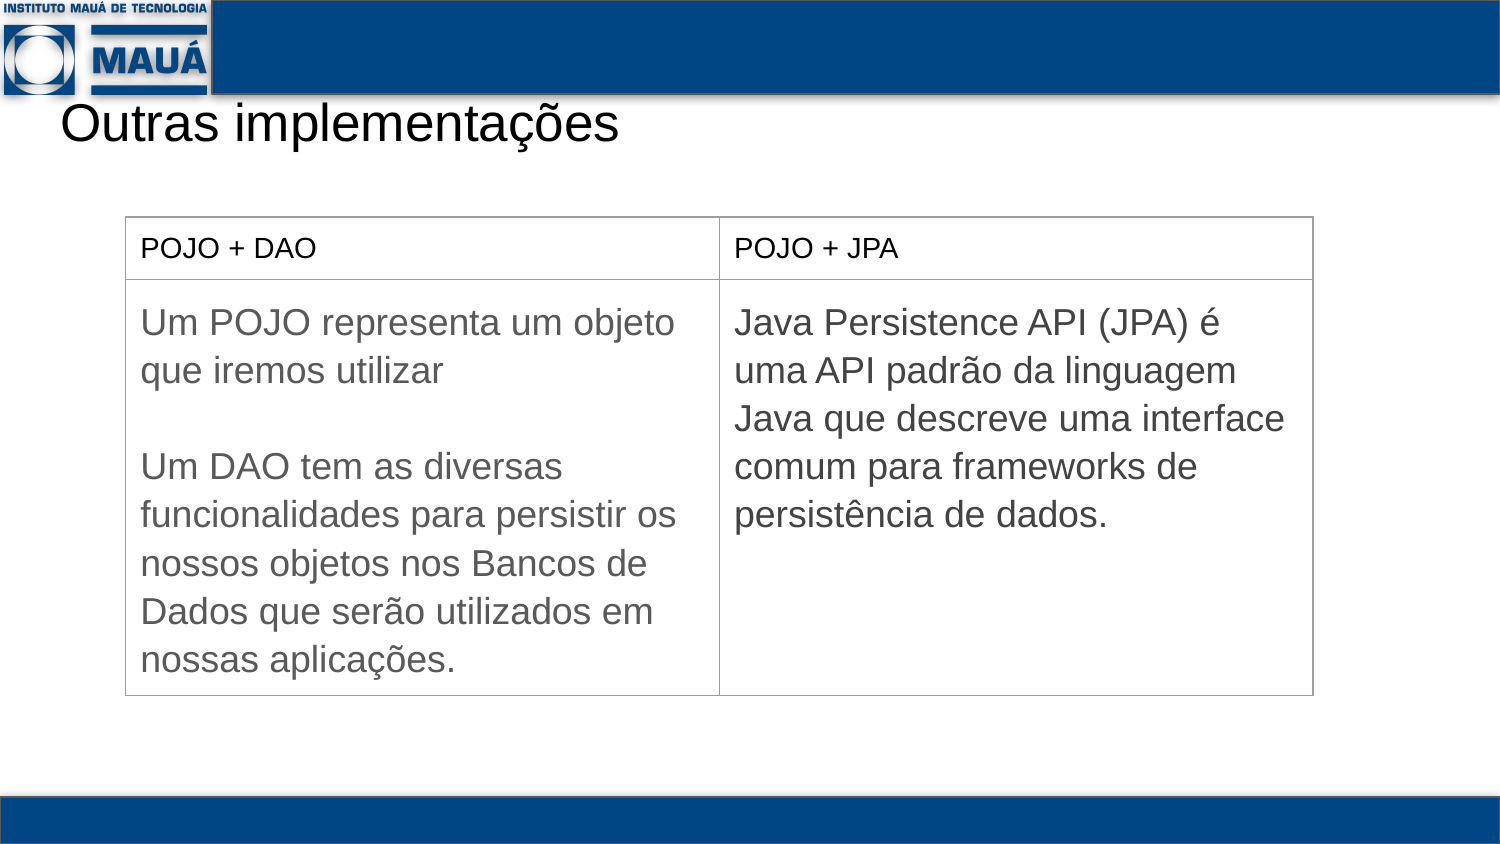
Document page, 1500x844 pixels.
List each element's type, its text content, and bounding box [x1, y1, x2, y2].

title Outras implementações [45, 72, 1462, 167]
picture [4, 1, 207, 95]
table_header POJO + JPA [720, 218, 1312, 279]
table_cell Um POJO representa um objeto que iremos utilizar Um DAO tem as diversas funcionalidades para persistir os nossos objetos nos Bancos de Dados que serão utilizados em nossas aplicações. [126, 280, 719, 695]
table_cell Java Persistence API (JPA) é uma API padrão da linguagem Java que descreve uma interface comum para frameworks de persistência de dados. [720, 280, 1312, 695]
table_header POJO + DAO [126, 218, 719, 279]
